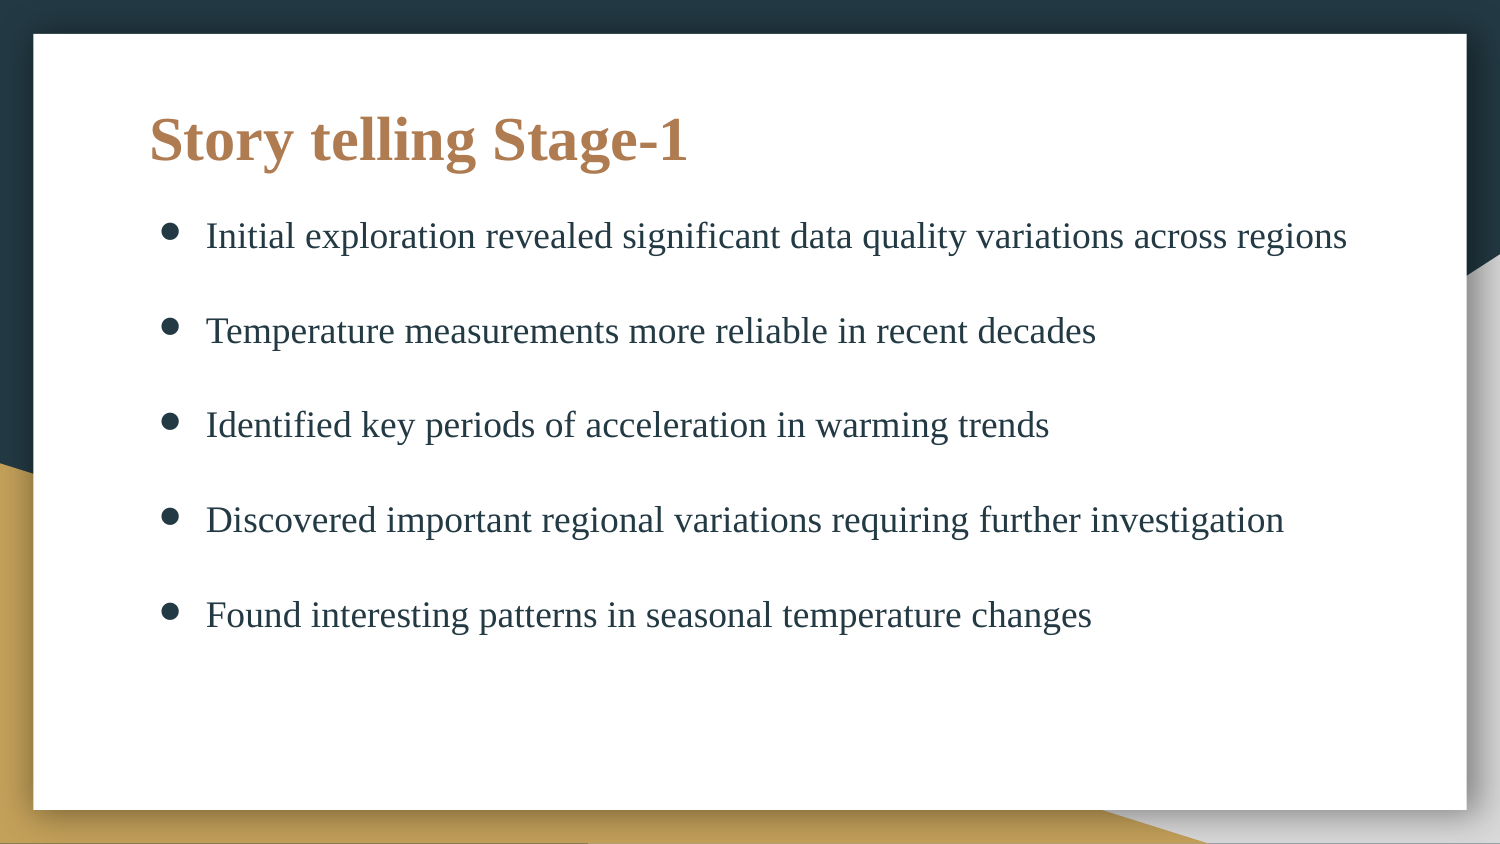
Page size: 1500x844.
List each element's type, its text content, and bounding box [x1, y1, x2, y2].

list Initial exploration revealed significant data quality variations across regions Temperature measurements more reliable in recent decades Identified key periods of acceleration in warming trends Discovered important regional variations requiring further investigation Found interesting patterns in seasonal temperature changes [143, 195, 1376, 598]
title Story telling Stage-1 [134, 82, 1366, 240]
